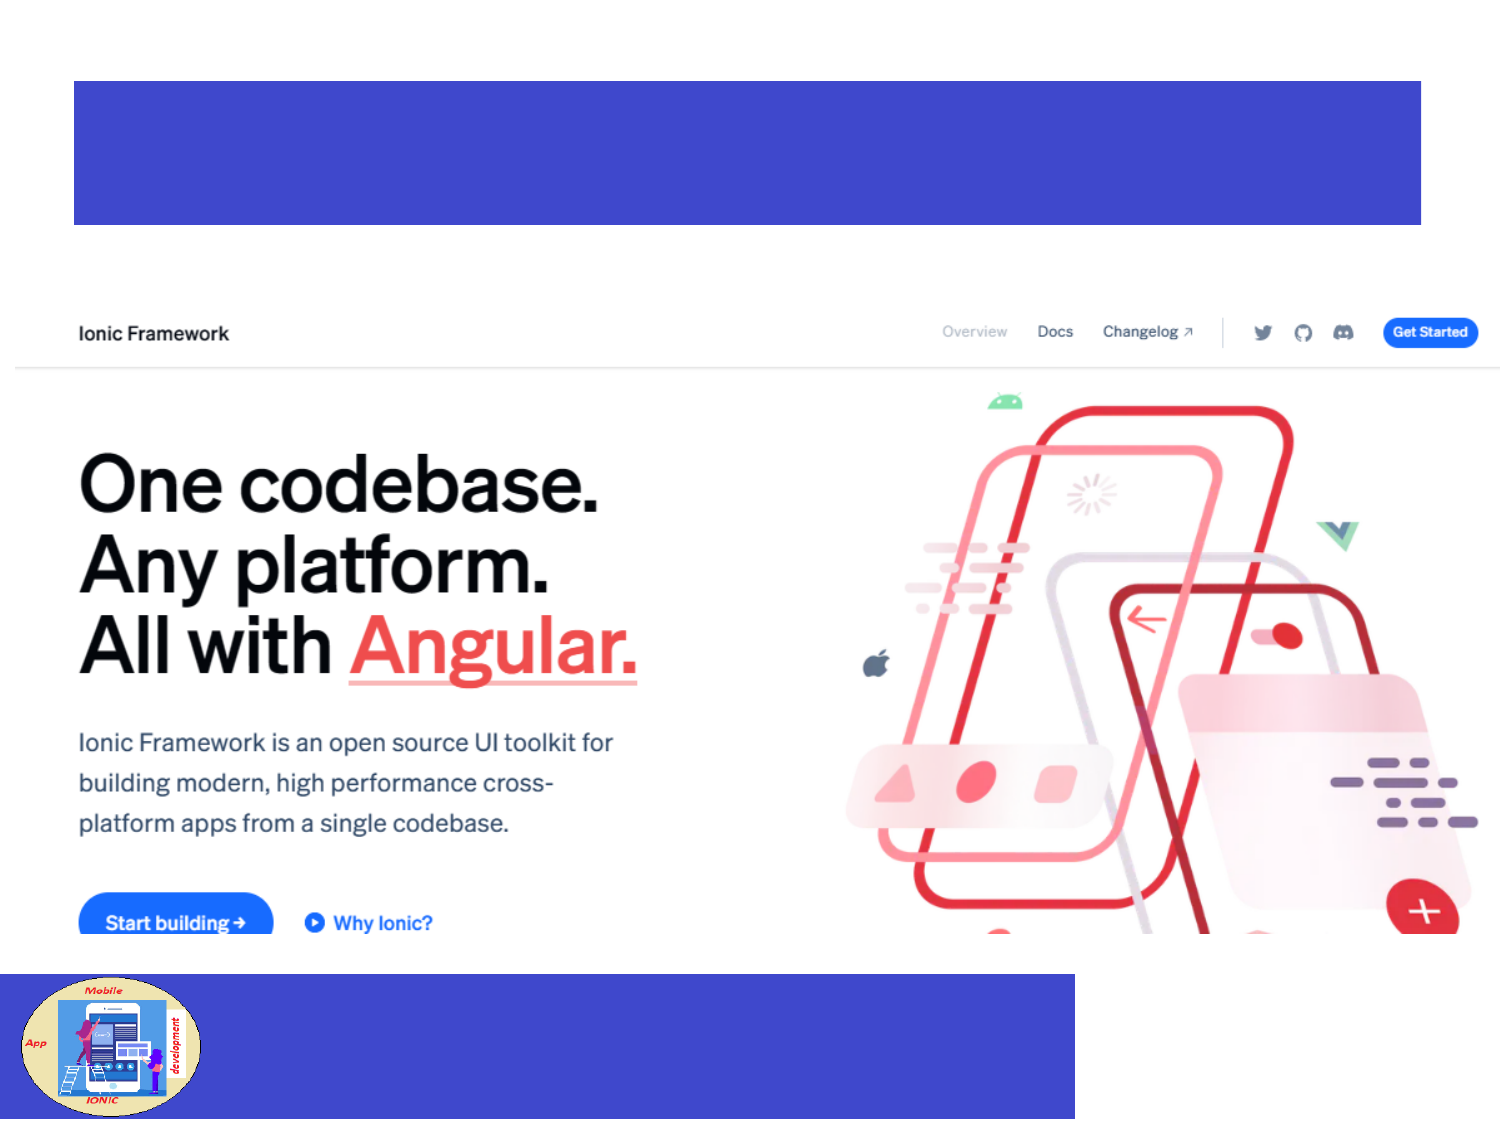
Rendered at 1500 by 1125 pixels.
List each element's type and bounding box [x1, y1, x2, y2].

picture [74, 81, 1422, 225]
picture [0, 974, 1075, 1119]
picture [15, 299, 1500, 934]
